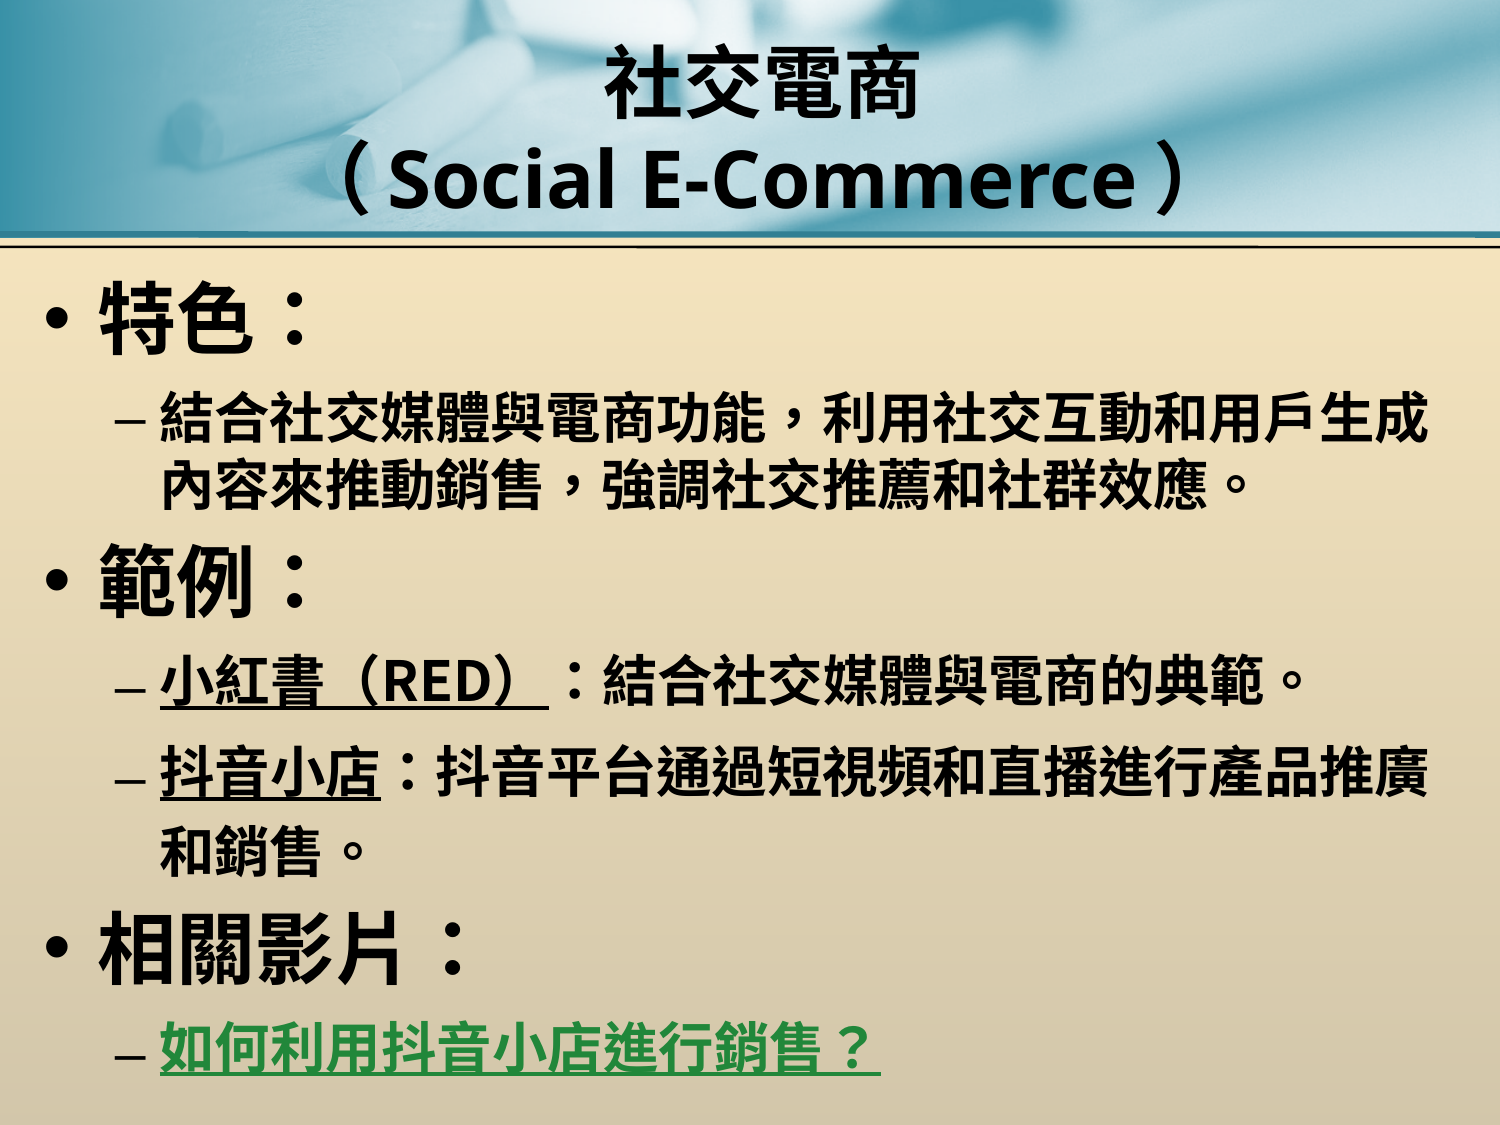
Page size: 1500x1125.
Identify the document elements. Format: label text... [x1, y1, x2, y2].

list 特色： 結合社交媒體與電商功能，利用社交互動和用戶生成內容來推動銷售，強調社交推薦和社群效應。 範例： 小紅書（RED）：結合社交媒體與電商的典範。 抖音小店：抖音平台通過短視頻和直播進行產品推廣和銷售。 相關影片： 如何利用抖音小店進行銷售？ [29, 262, 1481, 1103]
title 社交電商 （Social E-Commerce） [45, 24, 1481, 233]
